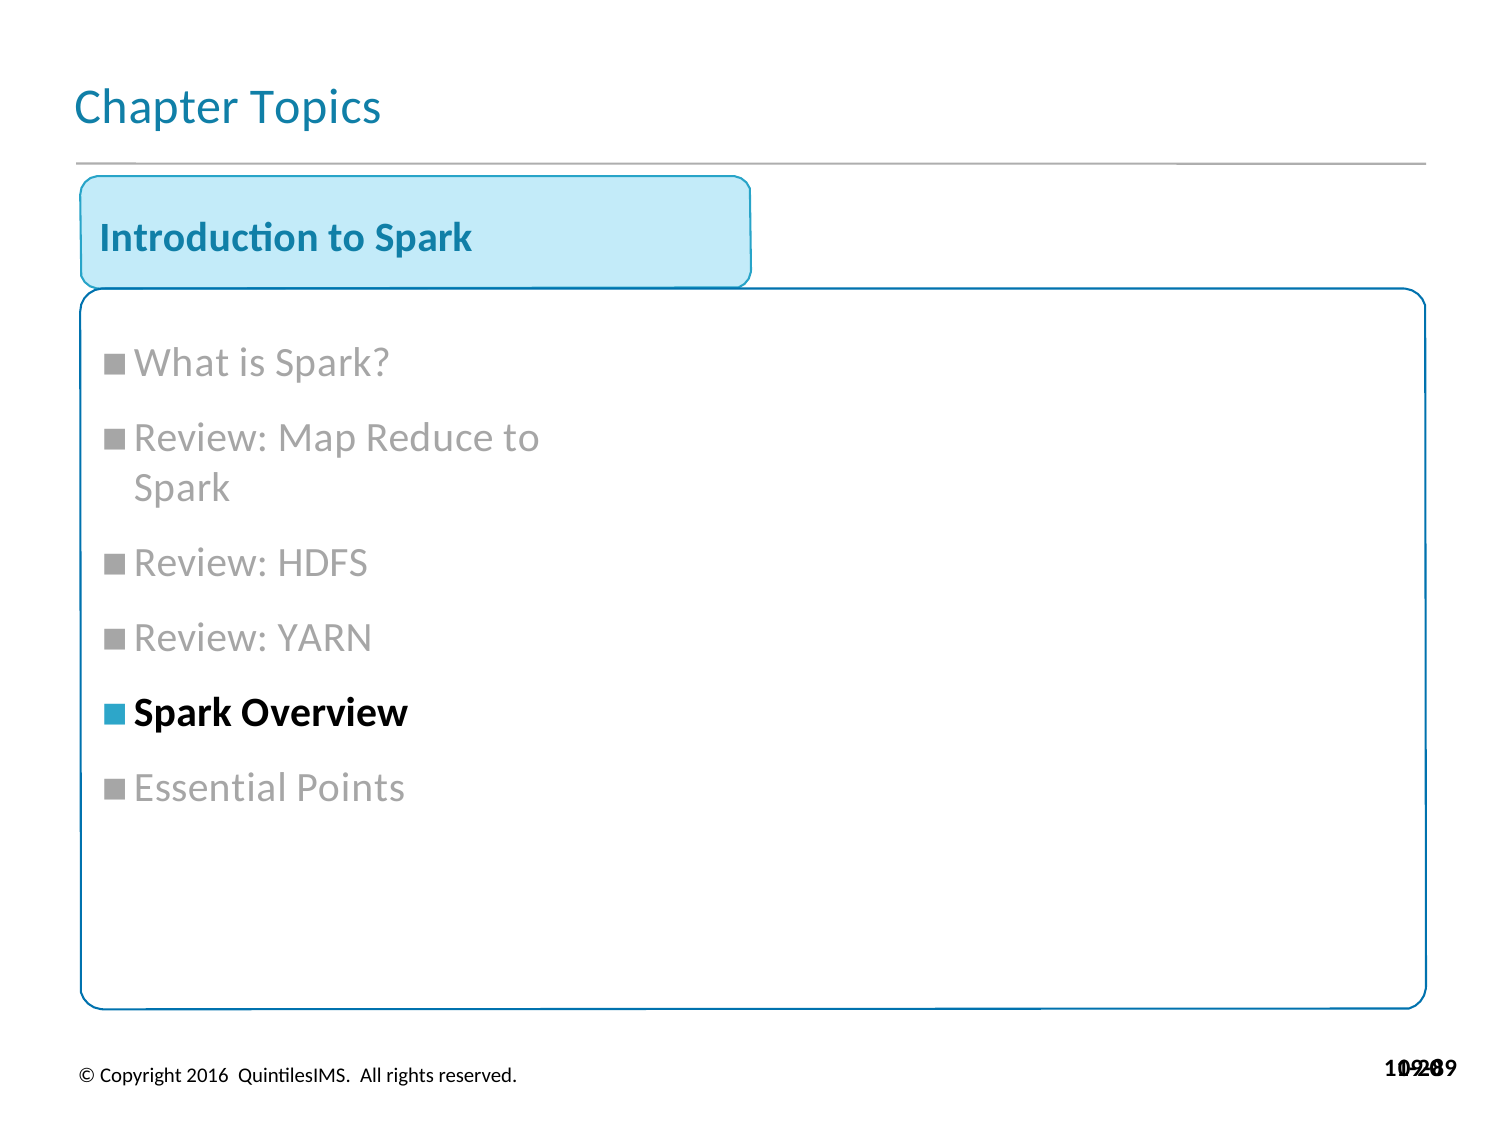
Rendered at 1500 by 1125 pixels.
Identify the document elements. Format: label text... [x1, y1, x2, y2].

text_box Introduction to Spark What is Spark? Review: Map Reduce to Spark Review: HDFS Review: YARN Spark Overview Essential Points [97, 210, 641, 810]
title Chapter Topics [72, 73, 1428, 262]
text_box [80, 176, 752, 289]
text_box 11-20 [1381, 1051, 1445, 1082]
text_box [80, 288, 1427, 1010]
slide_number 09-89 [1395, 1051, 1461, 1081]
footer © Copyright 2016 QuintilesIMS. All rights reserved. [76, 1061, 1188, 1125]
